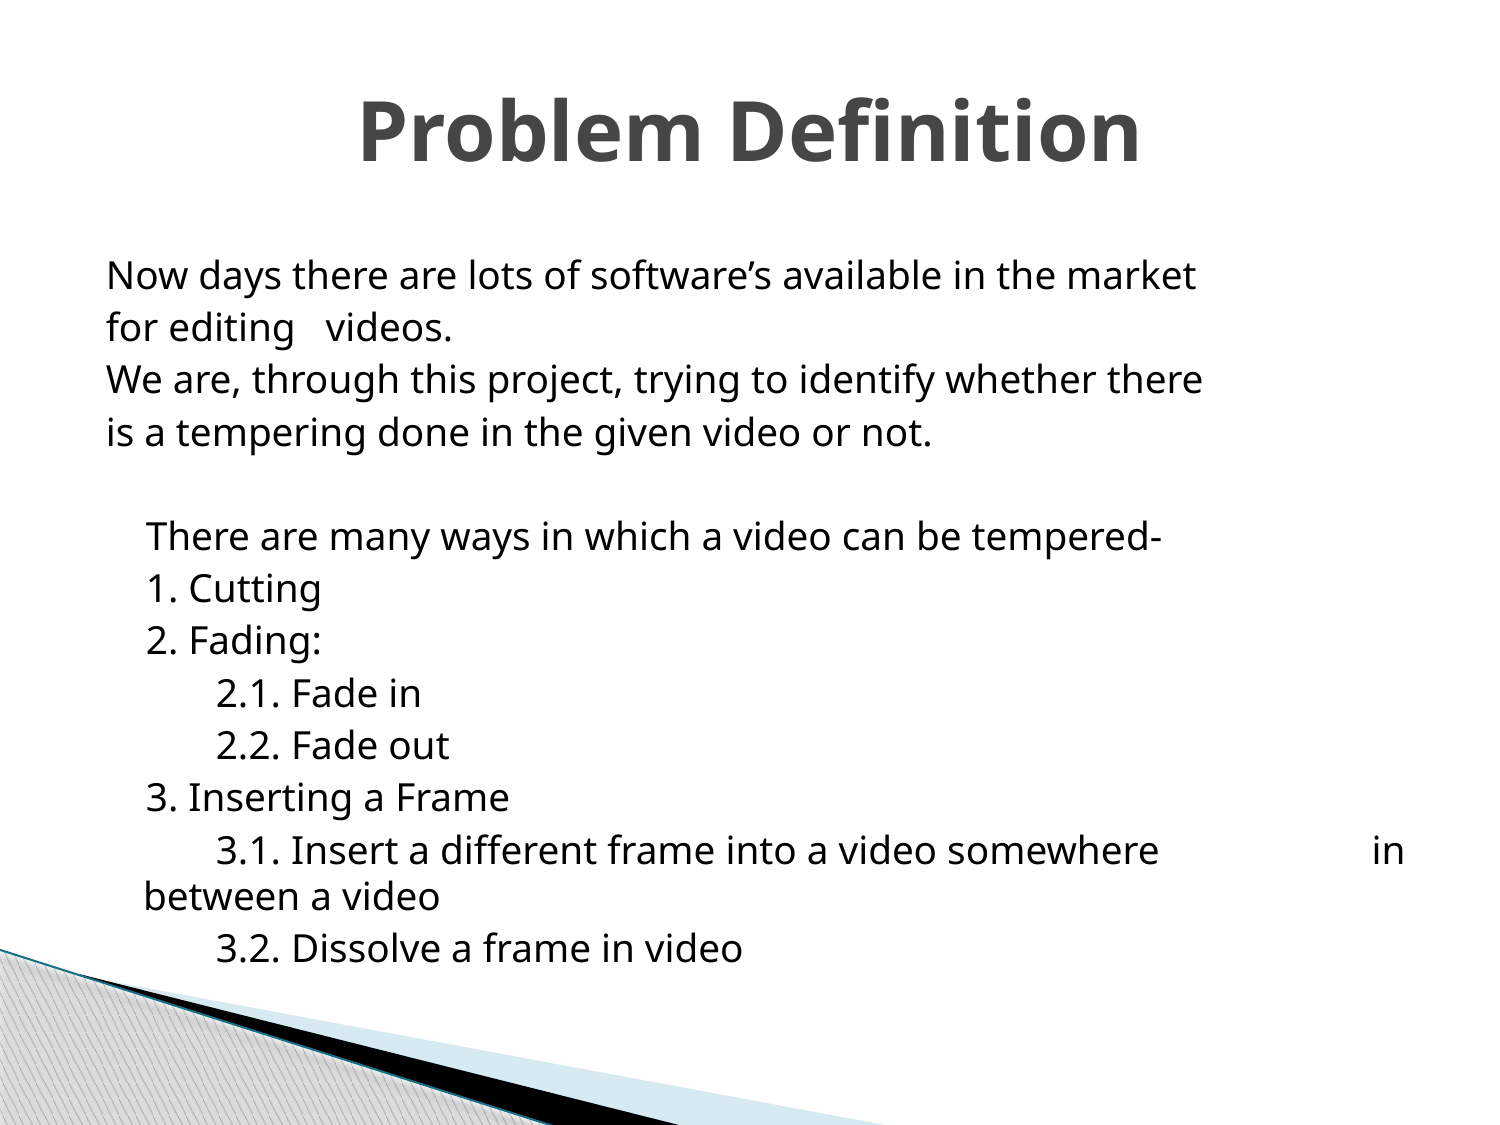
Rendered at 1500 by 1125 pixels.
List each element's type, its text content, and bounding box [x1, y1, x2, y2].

title Problem Definition [75, 45, 1425, 211]
list Now days there are lots of software’s available in the market for editing videos. We are, through this project, trying to identify whether there is a tempering done in the given video or not. There are many ways in which a video can be tempered- 1. Cutting 2. Fading: 2.1. Fade in 2.2. Fade out 3. Inserting a Frame 3.1. Insert a different frame into a video somewhere in between a video 3.2. Dissolve a frame in video [75, 243, 1425, 986]
